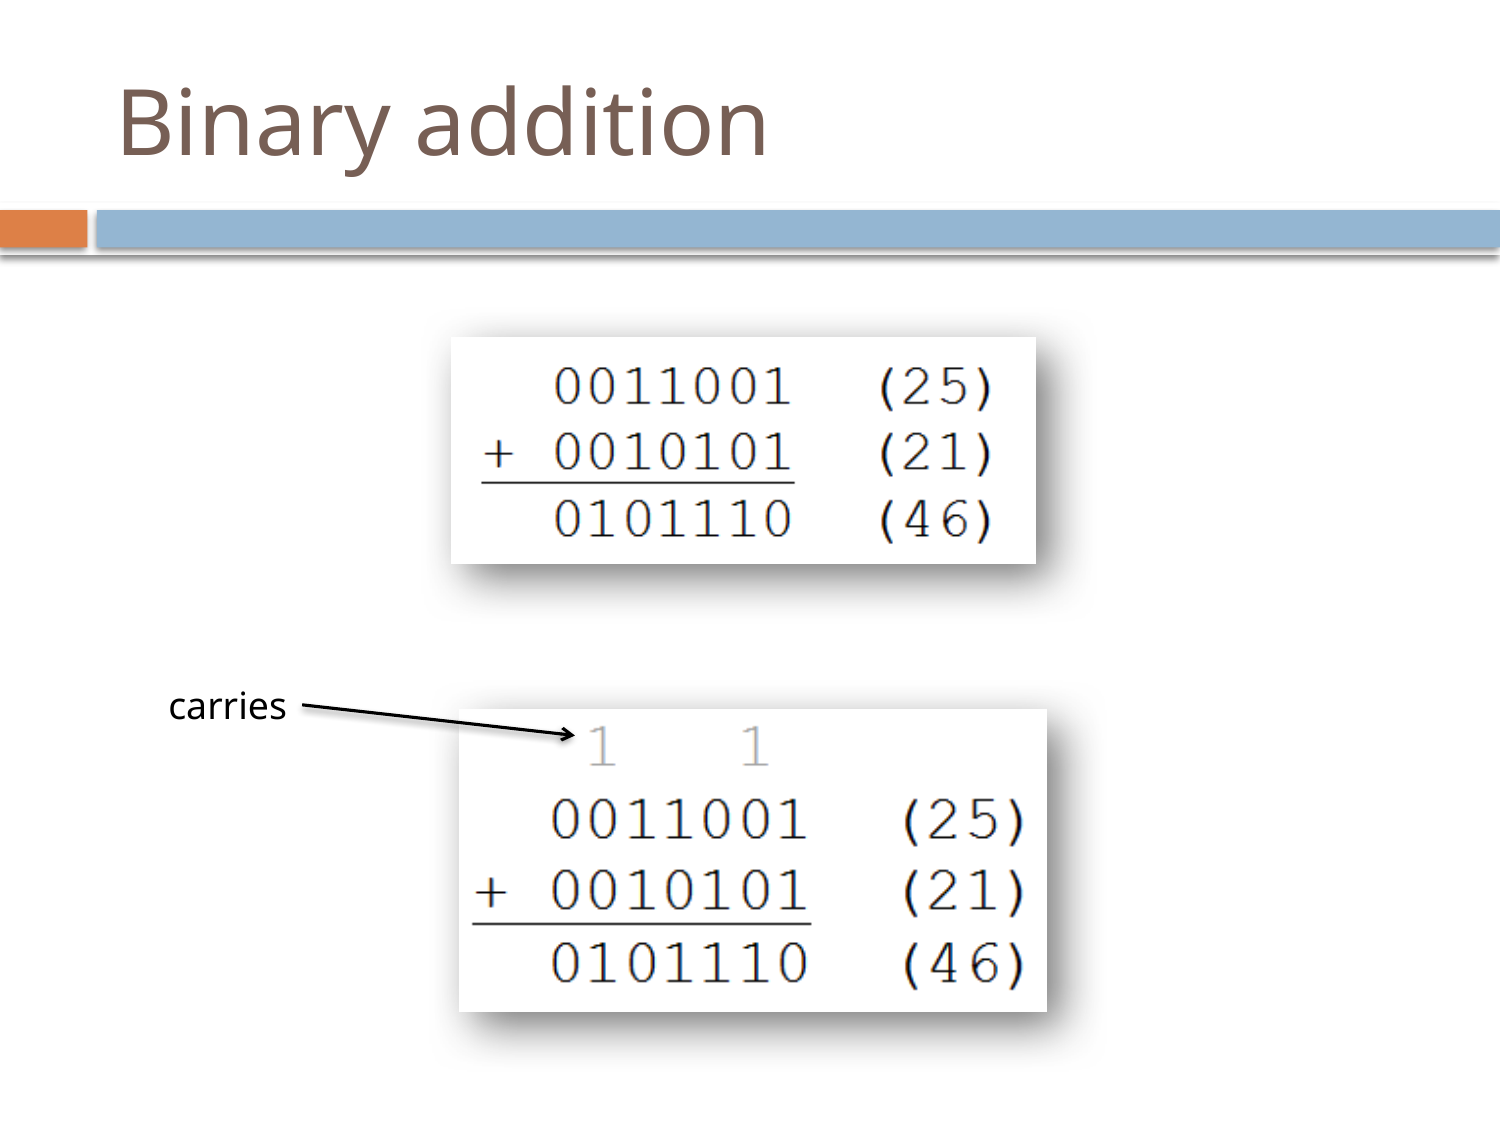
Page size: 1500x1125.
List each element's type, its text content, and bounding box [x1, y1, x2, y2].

picture [459, 709, 1048, 1012]
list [451, 337, 1036, 564]
title Binary addition [100, 37, 1438, 200]
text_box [292, 704, 576, 736]
text_box carries [153, 674, 303, 735]
